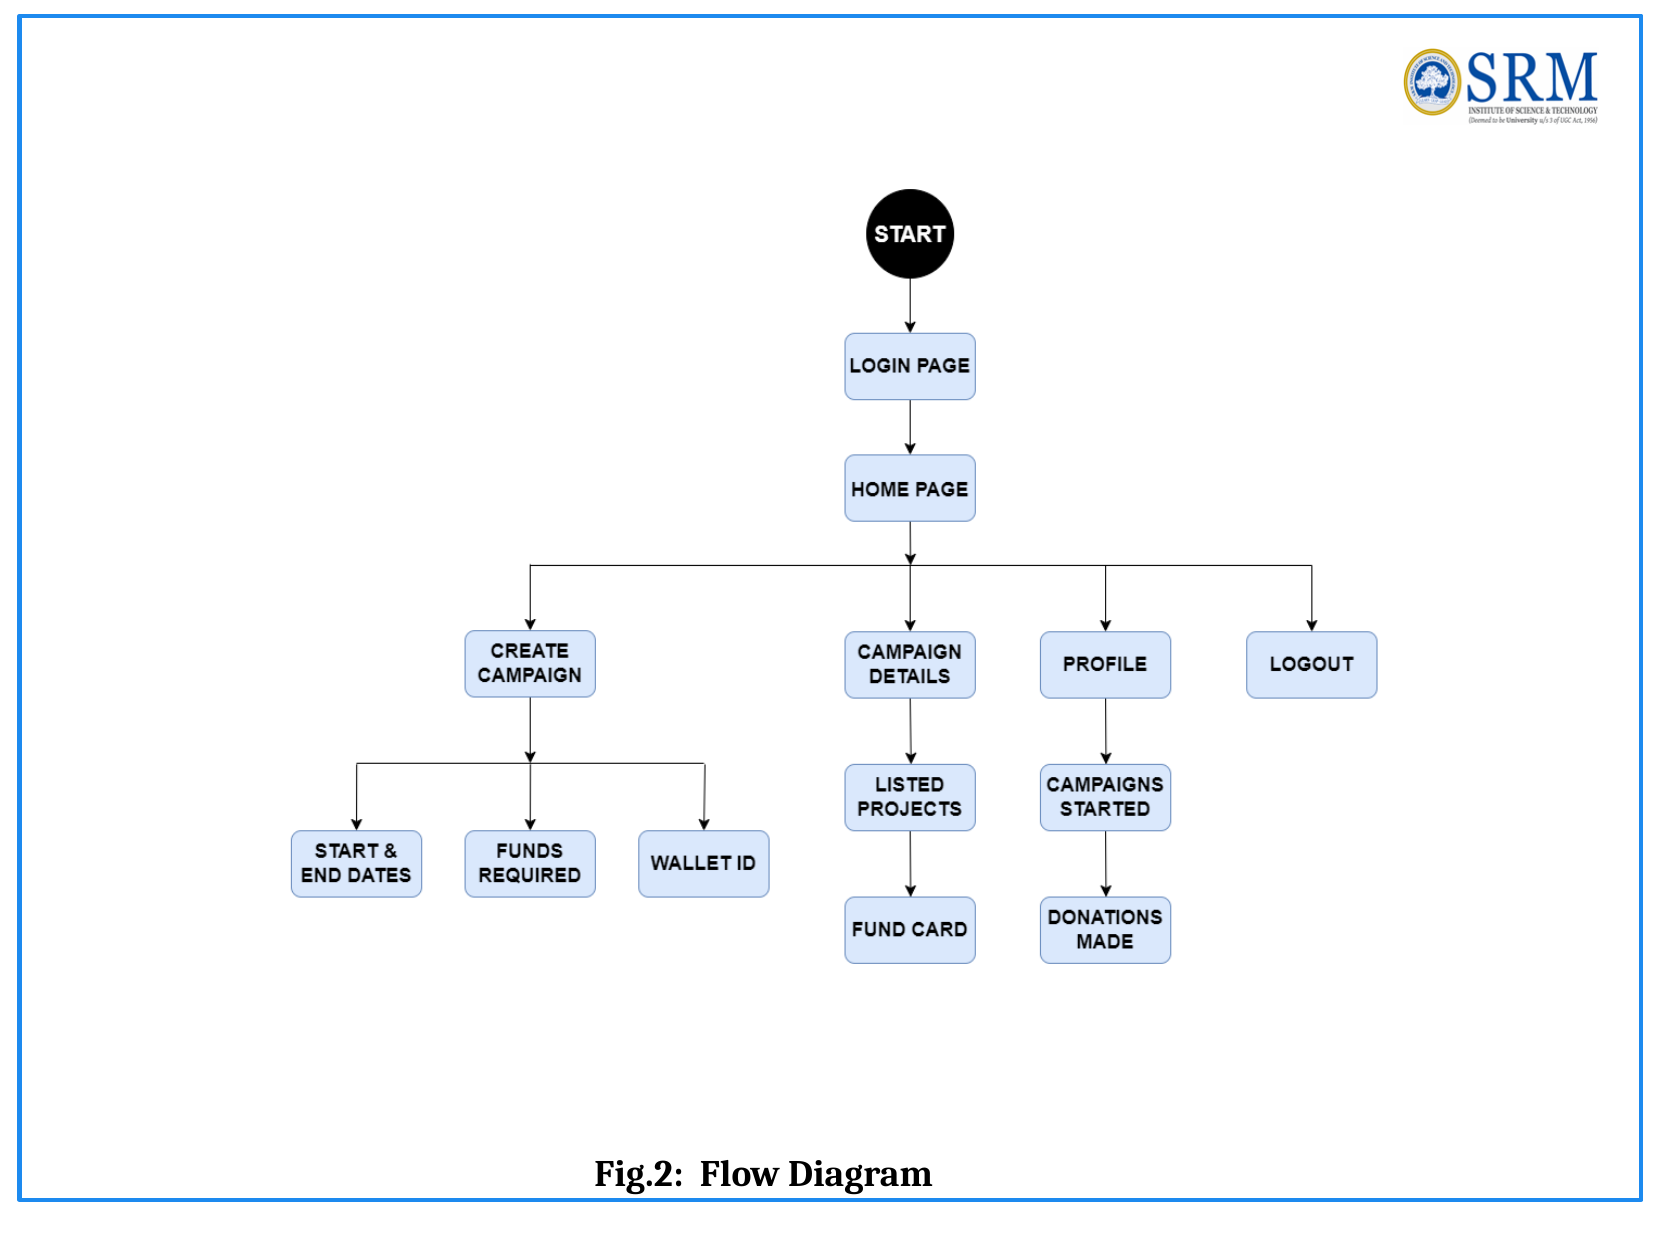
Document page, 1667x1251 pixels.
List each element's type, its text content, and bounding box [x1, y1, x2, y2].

picture [254, 156, 1421, 1048]
text_box Fig.2: Flow Diagram [579, 1141, 949, 1202]
text_box [17, 14, 1643, 1202]
picture [1403, 47, 1599, 126]
